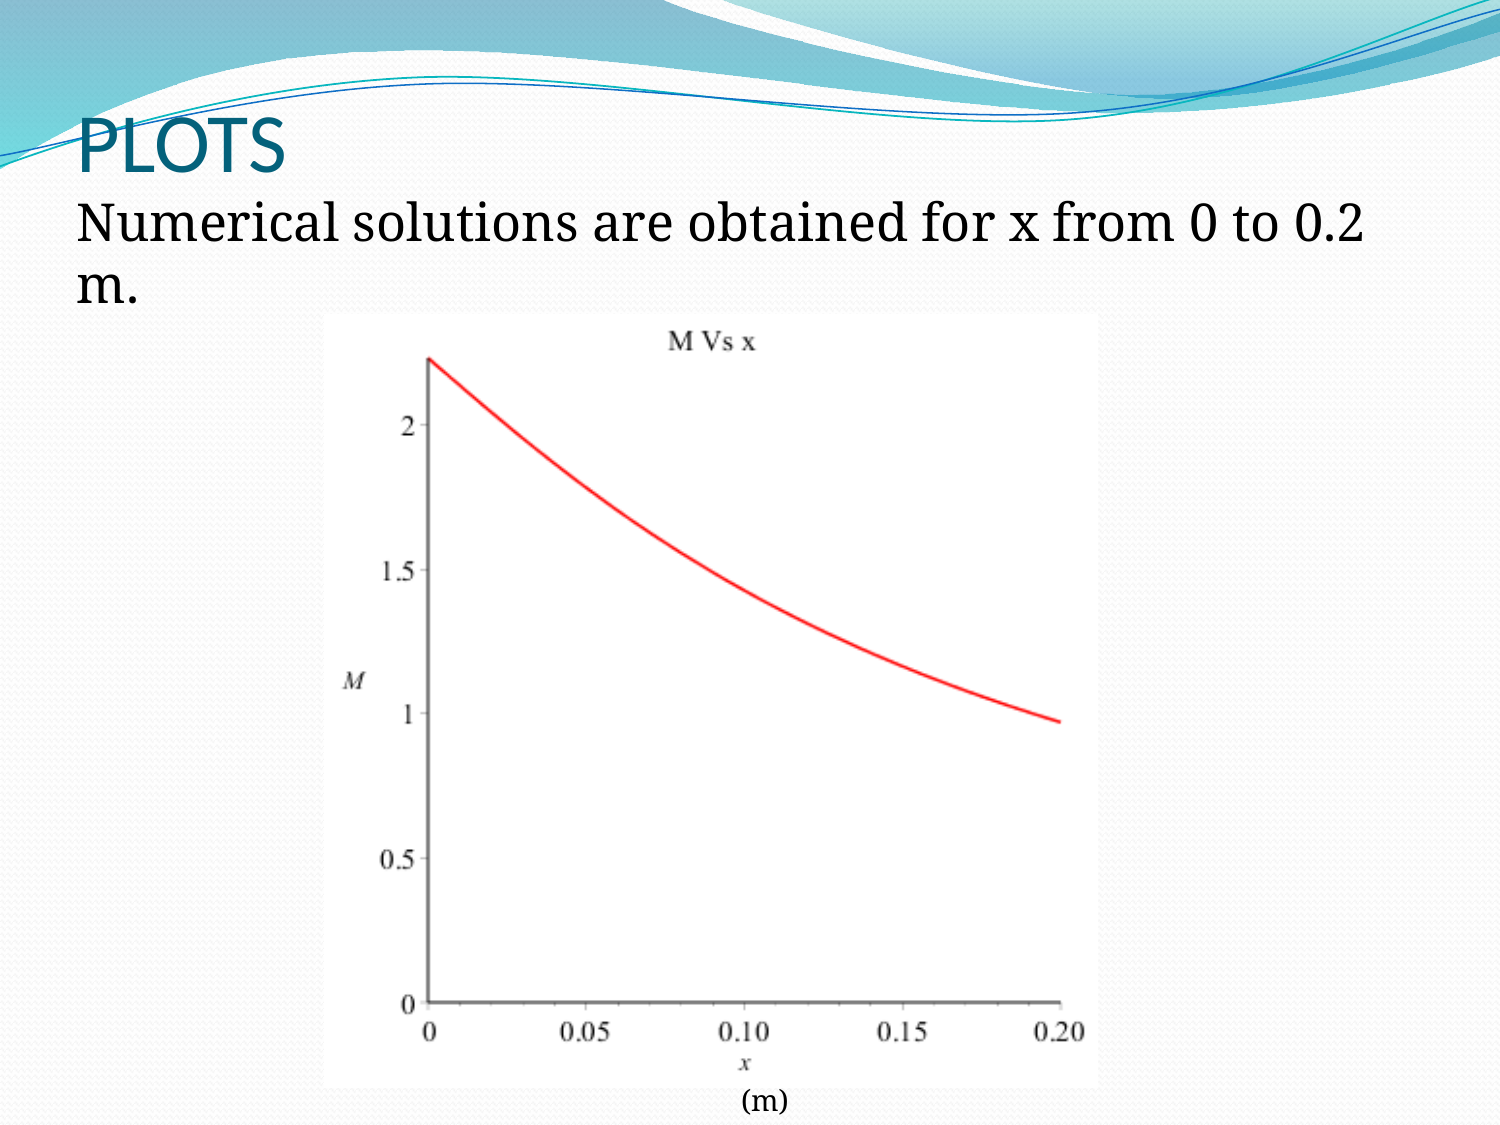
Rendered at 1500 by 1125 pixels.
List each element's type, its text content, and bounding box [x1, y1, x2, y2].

picture [324, 314, 1099, 1088]
title PLOTS Numerical solutions are obtained for x from 0 to 0.2 m. [76, 78, 1427, 315]
text_box (m) [726, 1101, 804, 1125]
